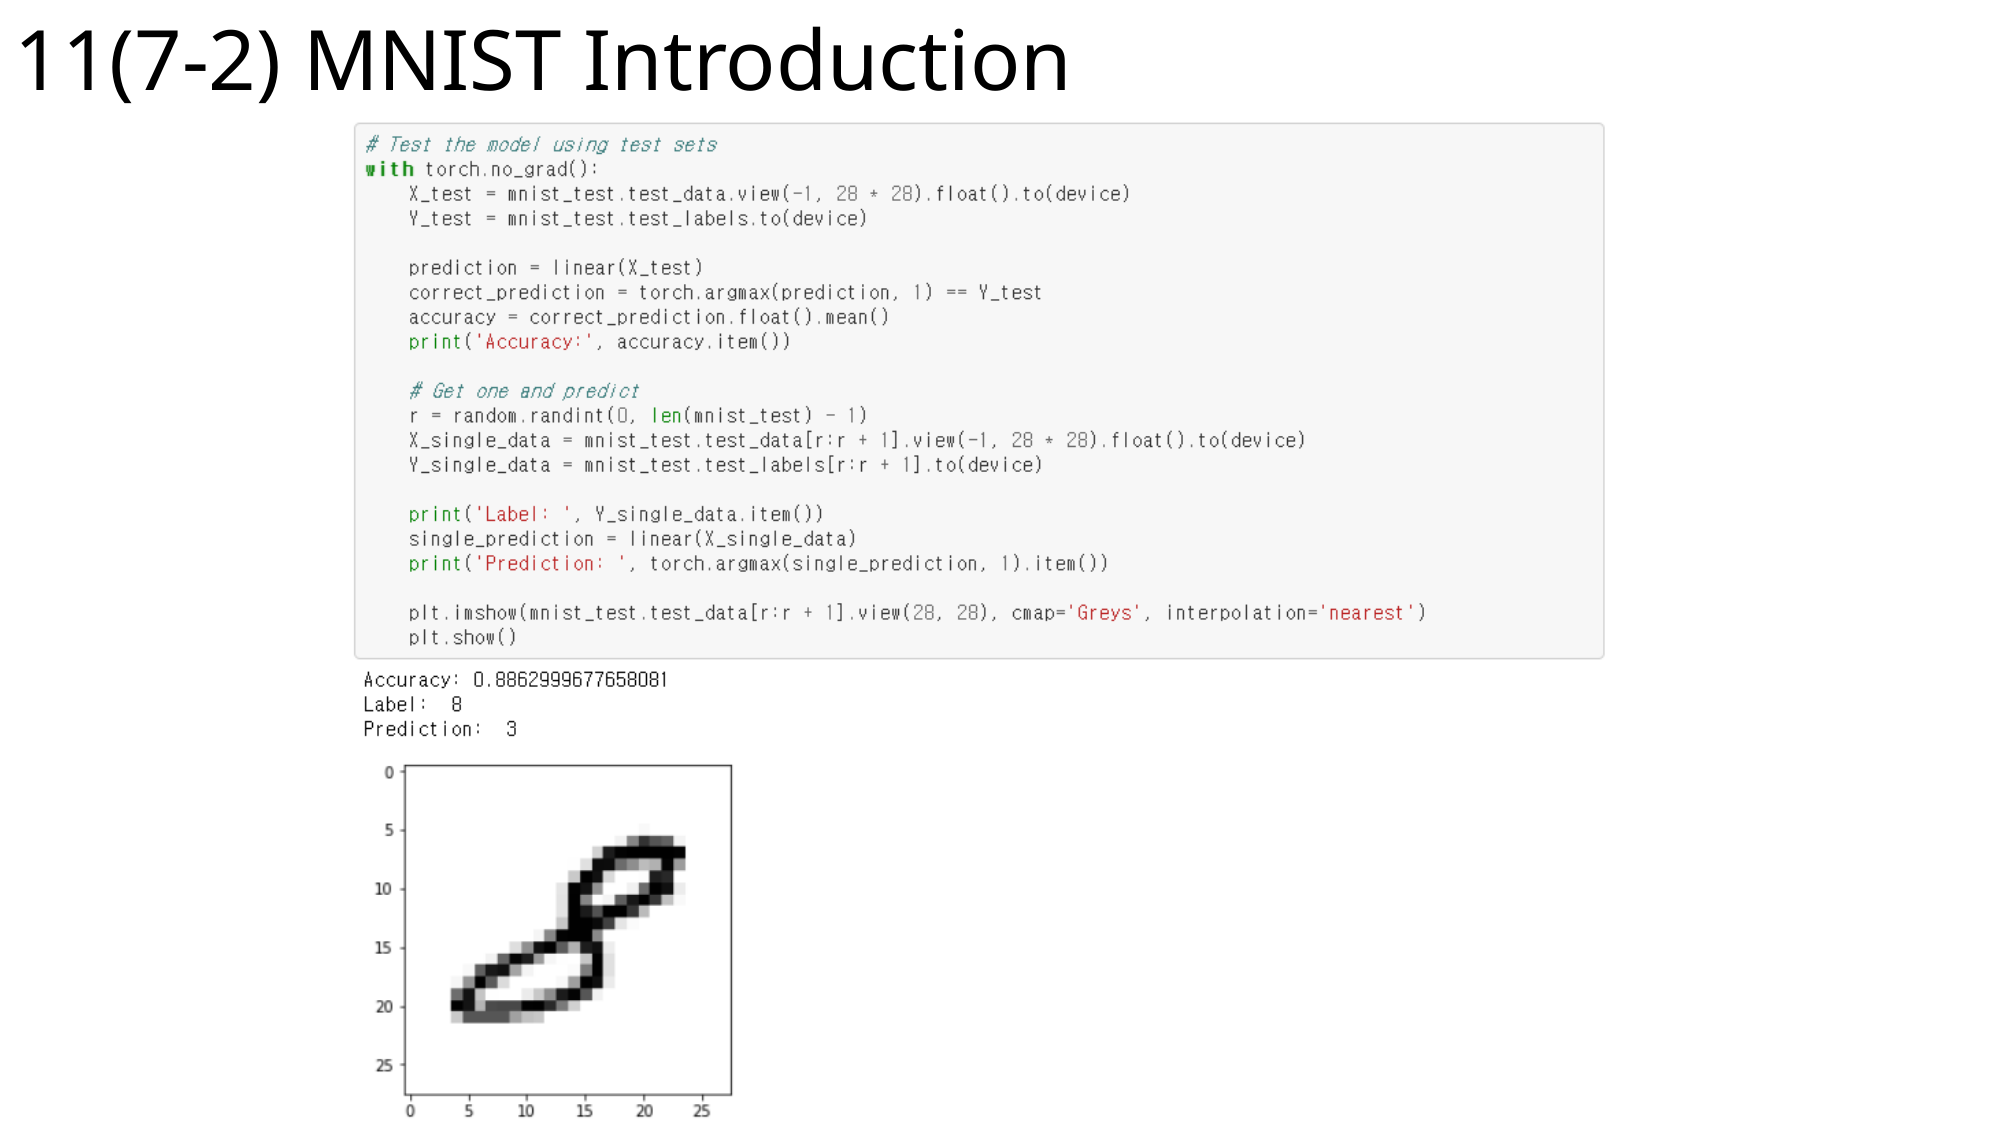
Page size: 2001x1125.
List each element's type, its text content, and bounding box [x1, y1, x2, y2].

picture [346, 116, 1613, 1125]
text_box 11(7-2) MNIST Introduction [0, 0, 1613, 115]
